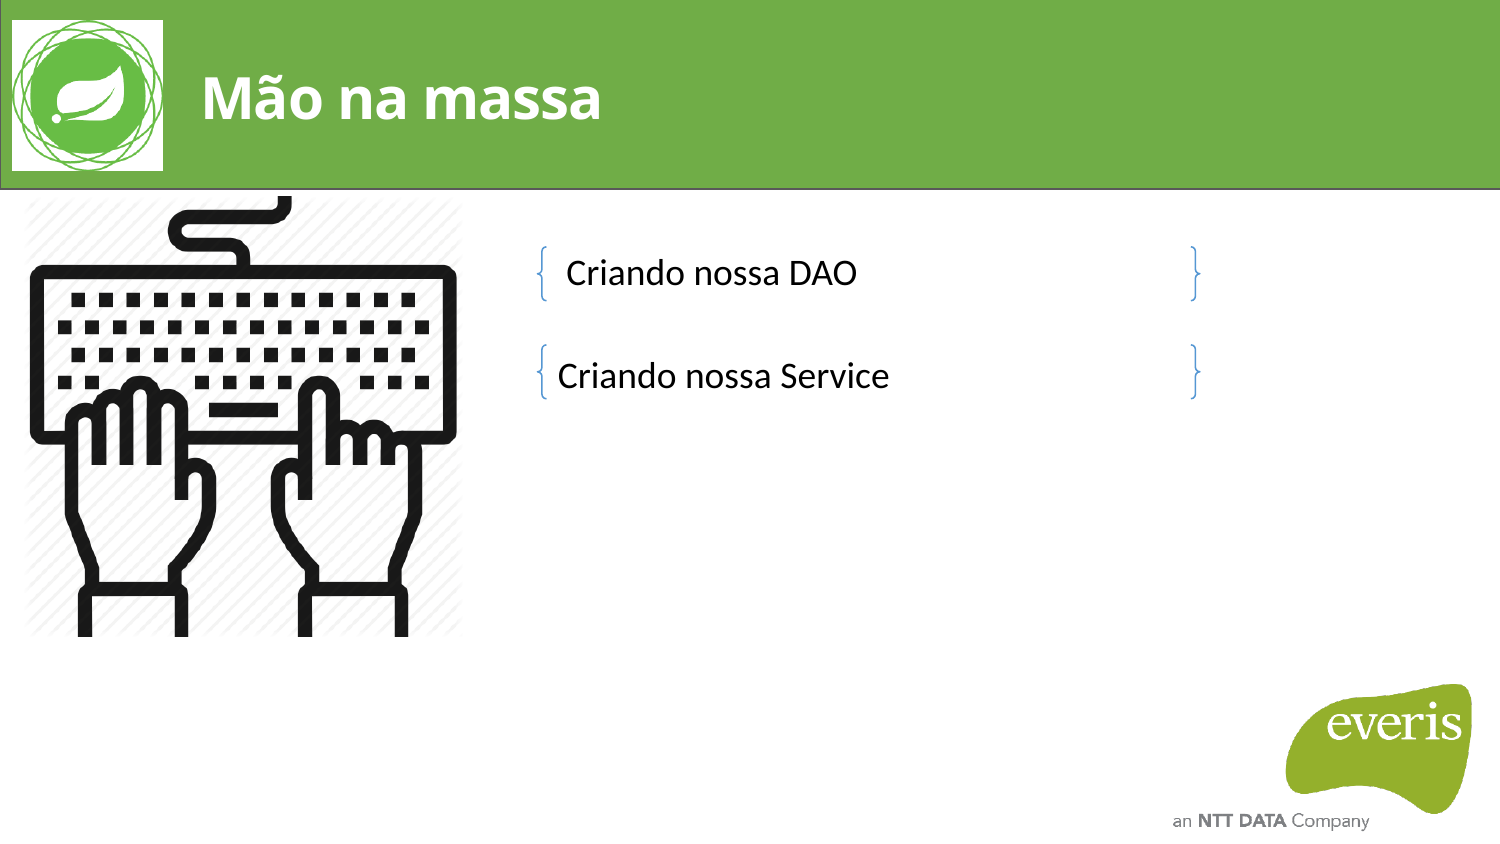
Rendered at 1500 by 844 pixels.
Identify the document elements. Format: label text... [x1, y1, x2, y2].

text_box Criando nossa Service [536, 344, 1201, 400]
picture [1149, 652, 1495, 844]
title Mão na massa [198, 58, 688, 202]
picture [22, 196, 463, 637]
text_box Criando nossa DAO [551, 240, 873, 300]
text_box [536, 246, 1201, 302]
picture [12, 20, 163, 171]
